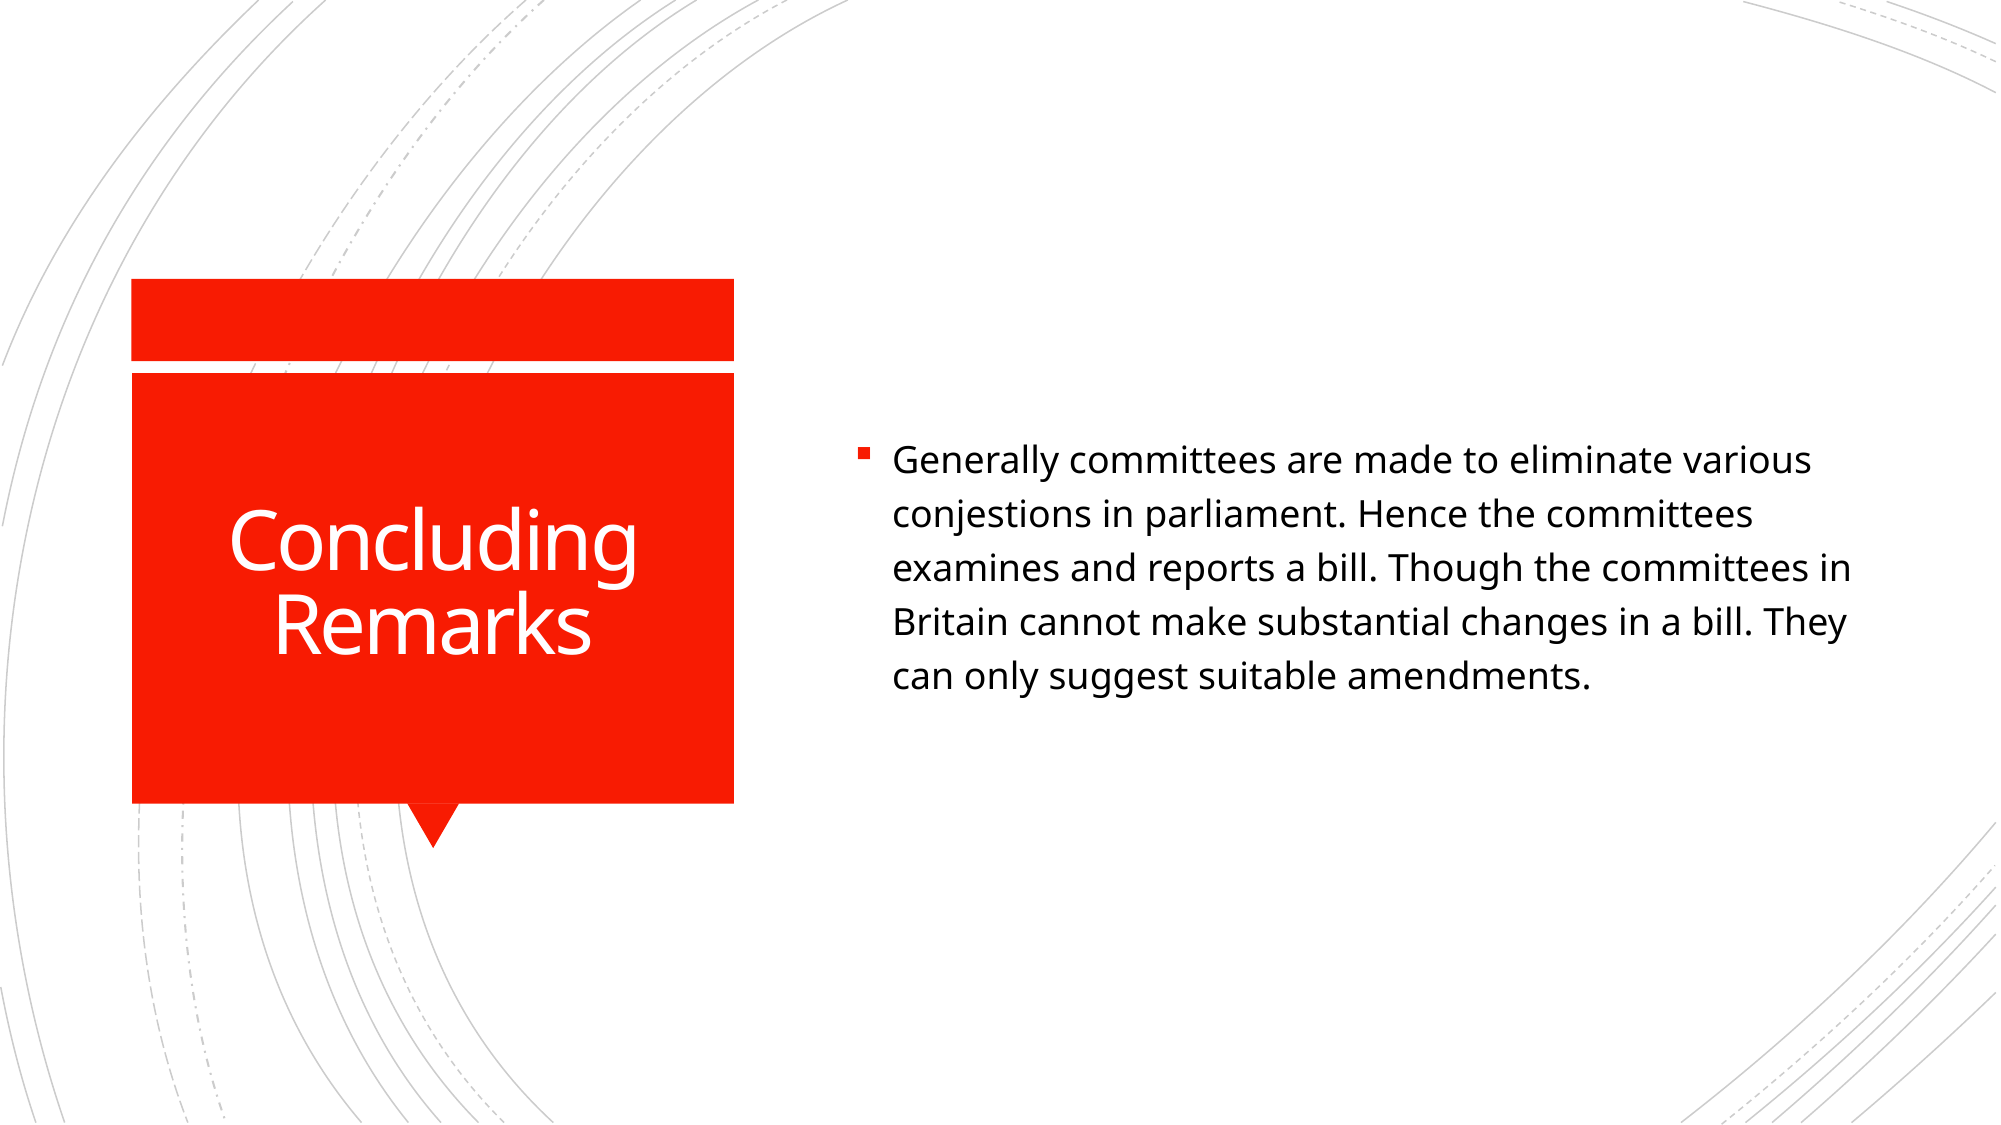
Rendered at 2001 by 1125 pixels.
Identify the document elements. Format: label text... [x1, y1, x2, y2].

list Generally committees are made to eliminate various conjestions in parliament. Hence the committees examines and reports a bill. Though the committees in Britain cannot make substantial changes in a bill. They can only suggest suitable amendments. [839, 131, 1871, 993]
title Concluding Remarks [145, 385, 720, 789]
